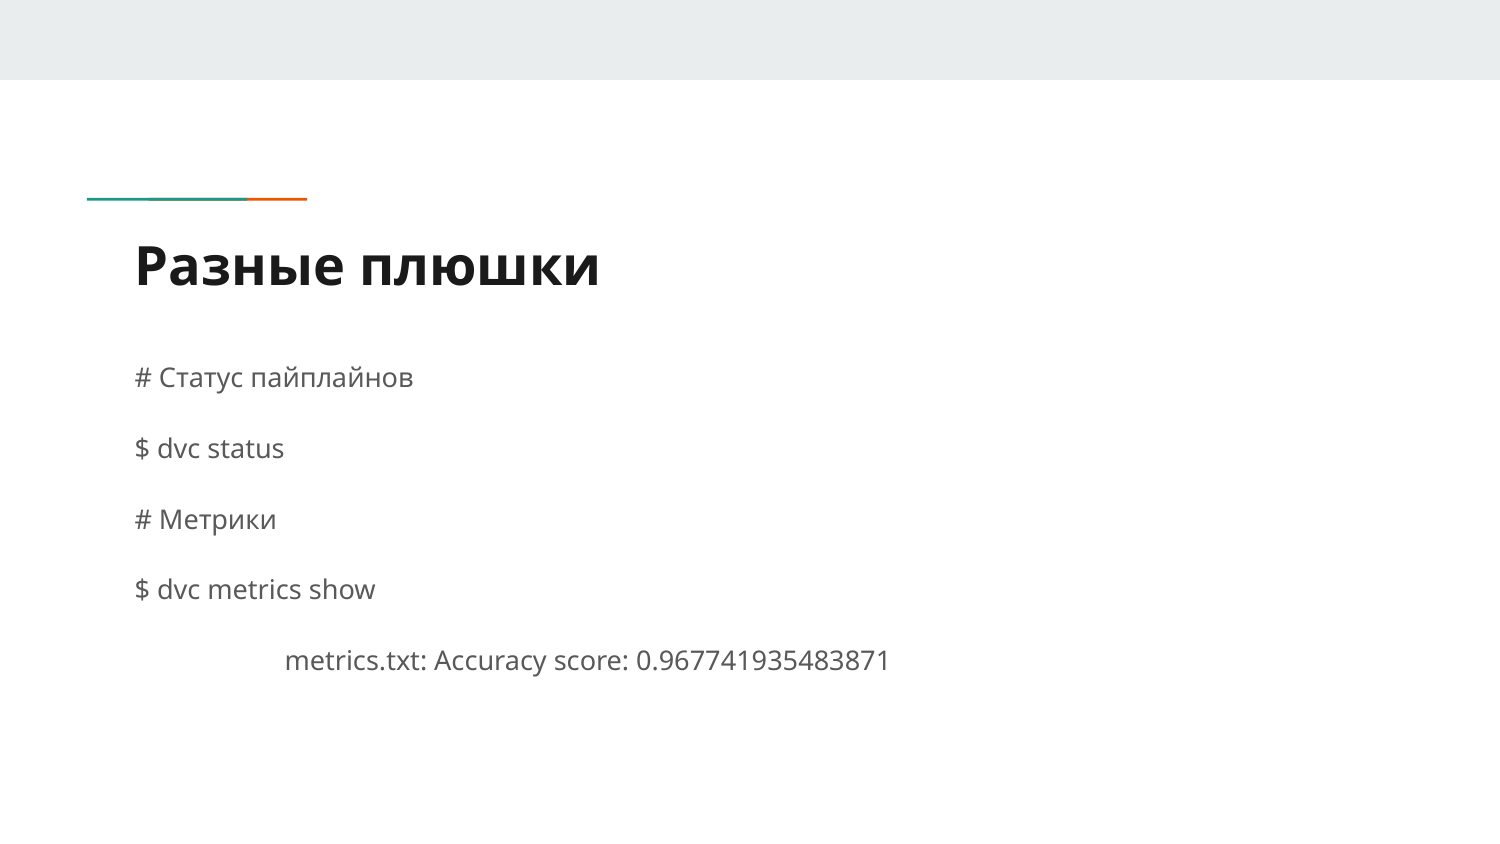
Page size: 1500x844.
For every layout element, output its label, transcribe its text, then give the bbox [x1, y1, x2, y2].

title Разные плюшки [119, 216, 1381, 305]
list # Статус пайплайнов $ dvc status # Метрики $ dvc metrics show metrics.txt: Accuracy score: 0.967741935483871 [119, 341, 1381, 712]
